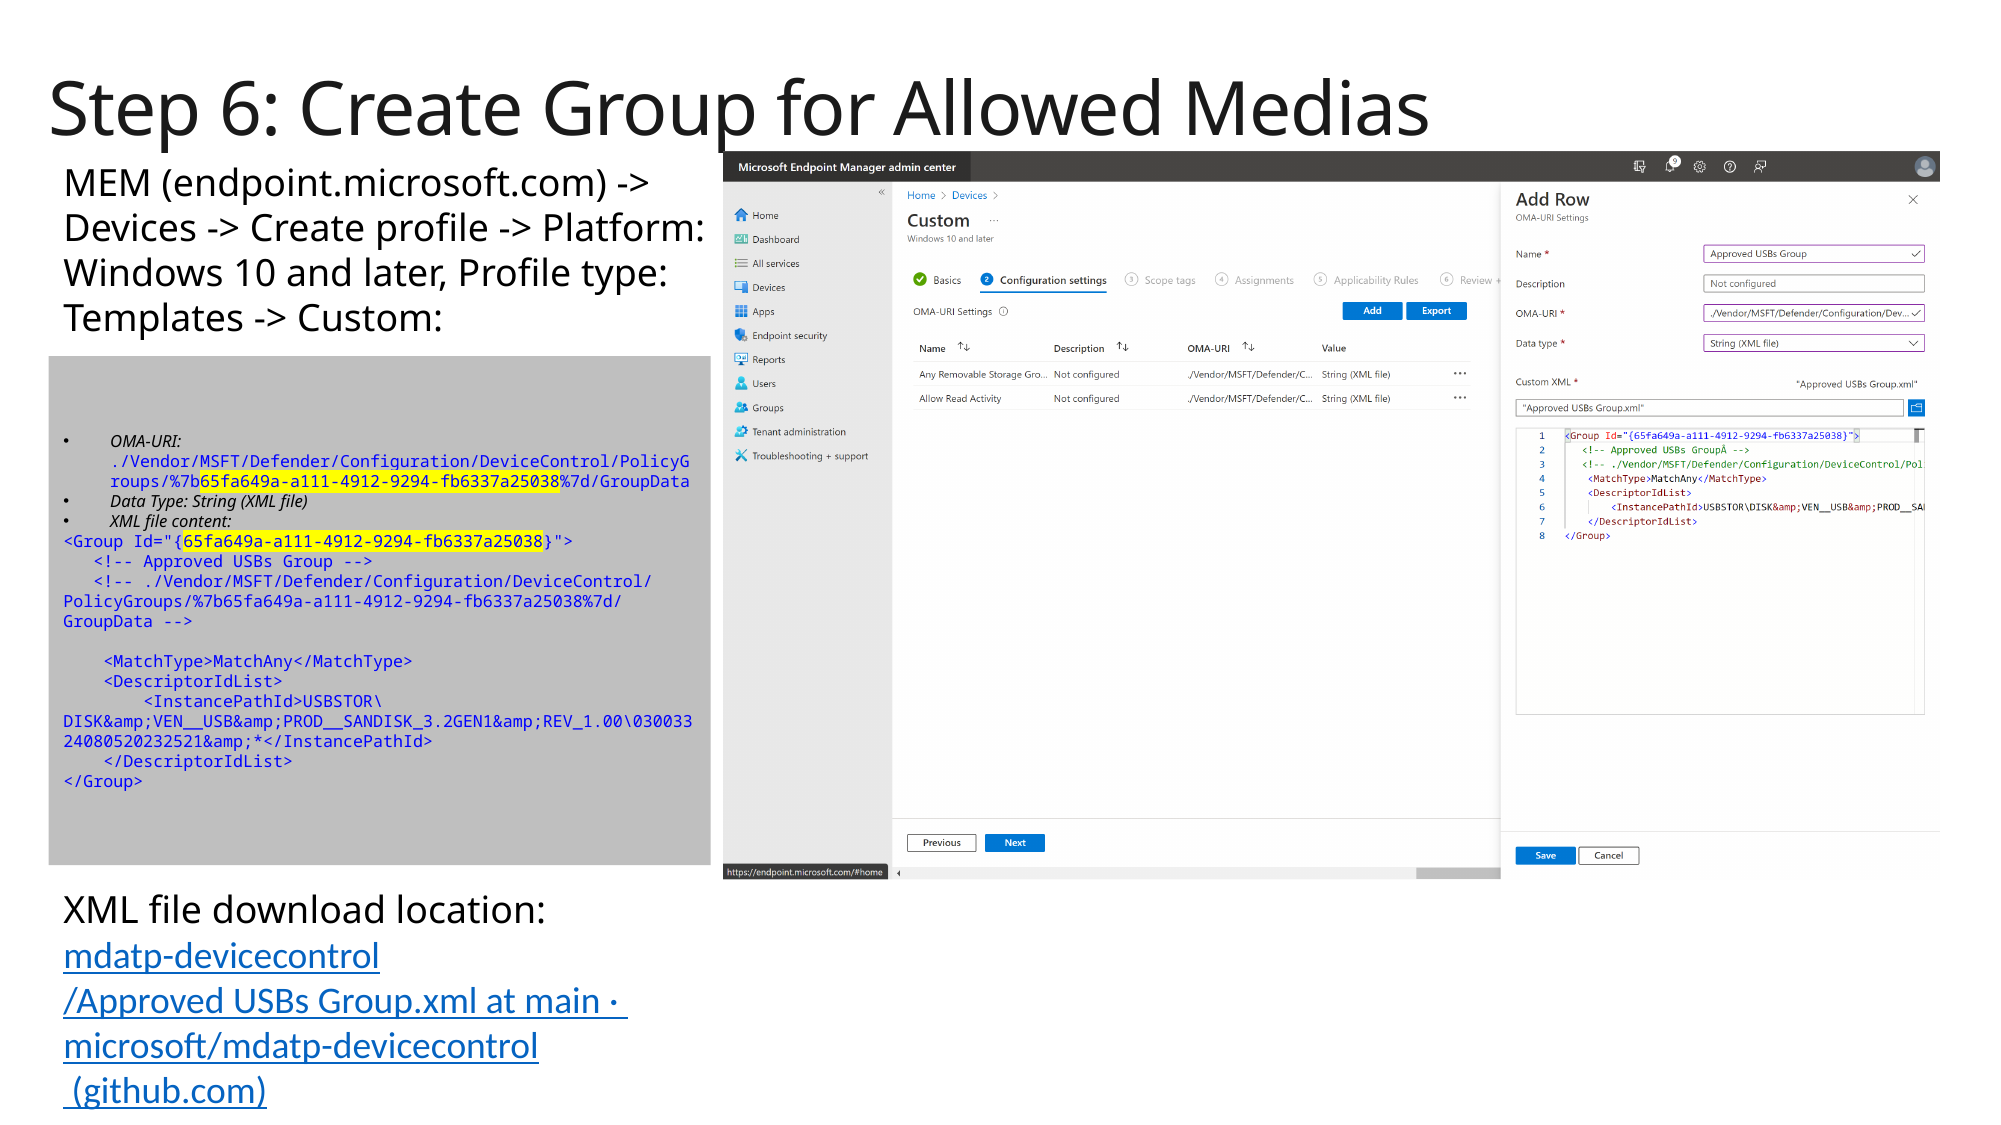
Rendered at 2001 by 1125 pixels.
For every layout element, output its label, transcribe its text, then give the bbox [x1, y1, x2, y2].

text_box OMA-URI: ./Vendor/MSFT/Defender/Configuration/DeviceControl/PolicyGroups/%7b65fa649a-a111-4912-9294-fb6337a25038%7d/GroupData Data Type: String (XML file) XML file content: <Group Id="{65fa649a-a111-4912-9294-fb6337a25038}"> <!-- Approved USBs Group --> <!-- ./Vendor/MSFT/Defender/Configuration/DeviceControl/PolicyGroups/%7b65fa649a-a111-4912-9294-fb6337a25038%7d/GroupData --> <MatchType>MatchAny</MatchType> <DescriptorIdList> <InstancePathId>USBSTOR\DISK&amp;VEN__USB&amp;PROD__SANDISK_3.2GEN1&amp;REV_1.00\03003324080520232521&amp;*</InstancePathId> </DescriptorIdList> </Group> [48, 355, 712, 866]
text_box Step 6: Create Group for Allowed Medias [48, 60, 1910, 151]
picture [722, 151, 1940, 880]
text_box MEM (endpoint.microsoft.com) -> Devices -> Create profile -> Platform: Windows 10 and later, Profile type: Templates -> Custom: [48, 151, 722, 347]
text_box XML file download location: mdatp-devicecontrol/Approved USBs Group.xml at main · microsoft/mdatp-devicecontrol (github.com) [48, 879, 748, 1119]
